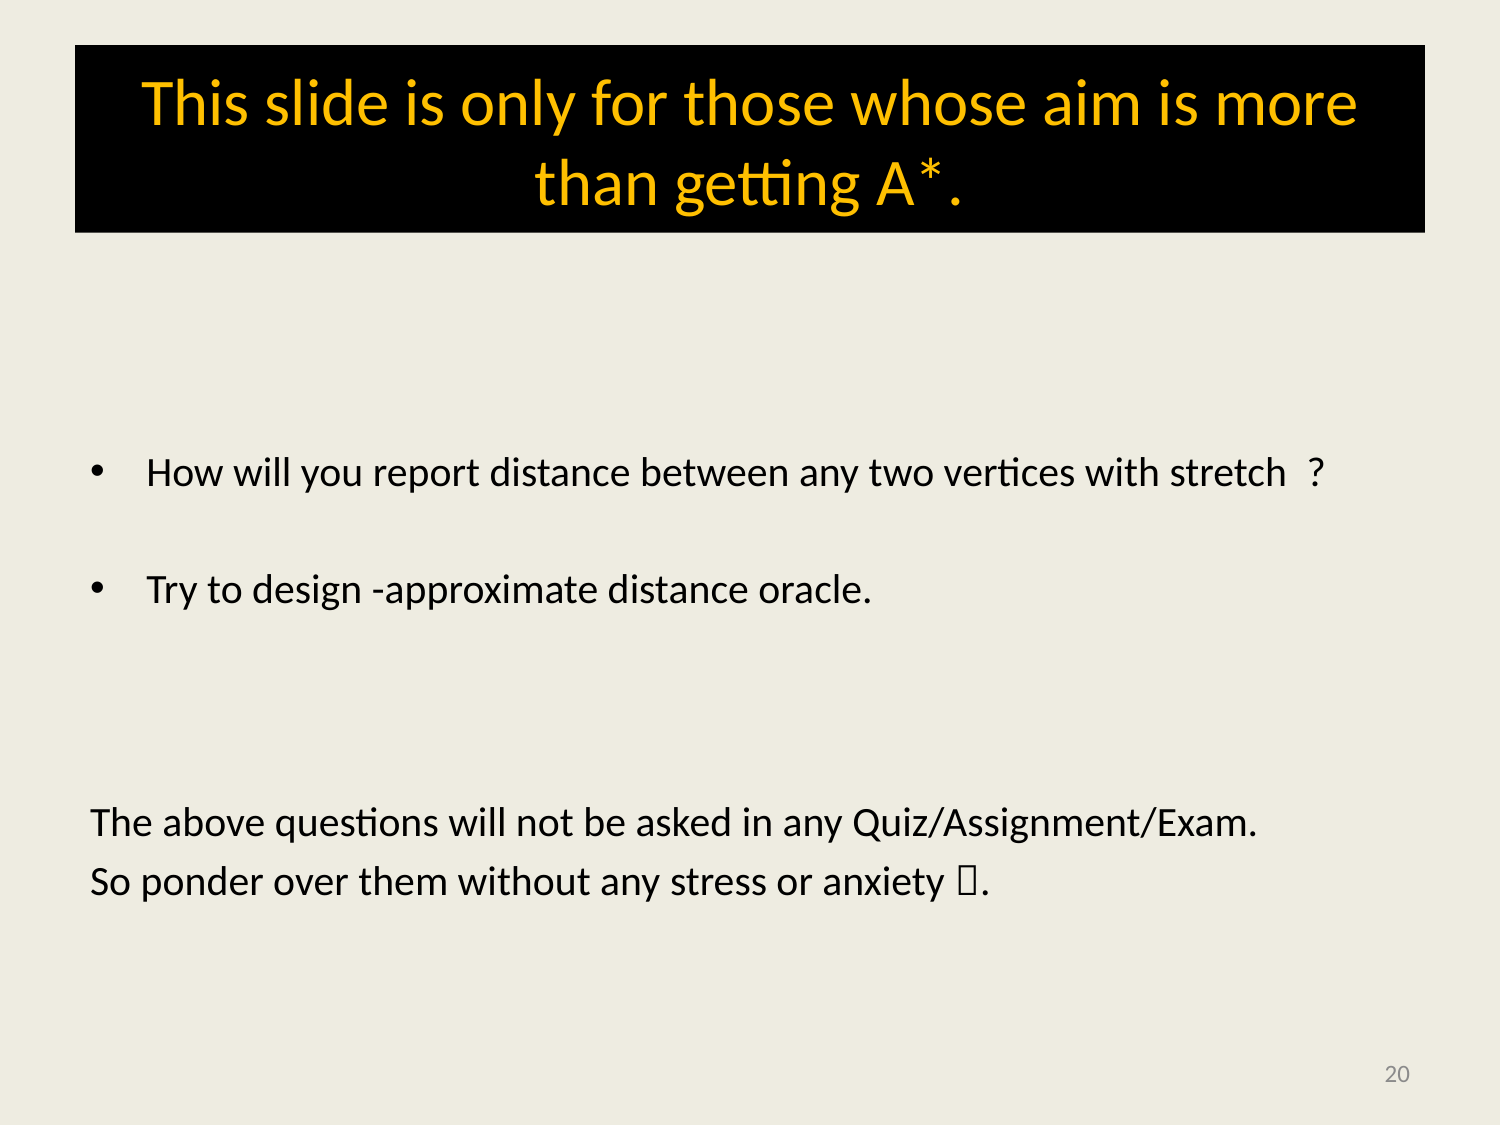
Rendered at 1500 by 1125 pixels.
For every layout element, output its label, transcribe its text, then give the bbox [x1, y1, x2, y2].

title This slide is only for those whose aim is more than getting A*. [75, 45, 1425, 233]
slide_number 20 [1074, 1042, 1425, 1103]
